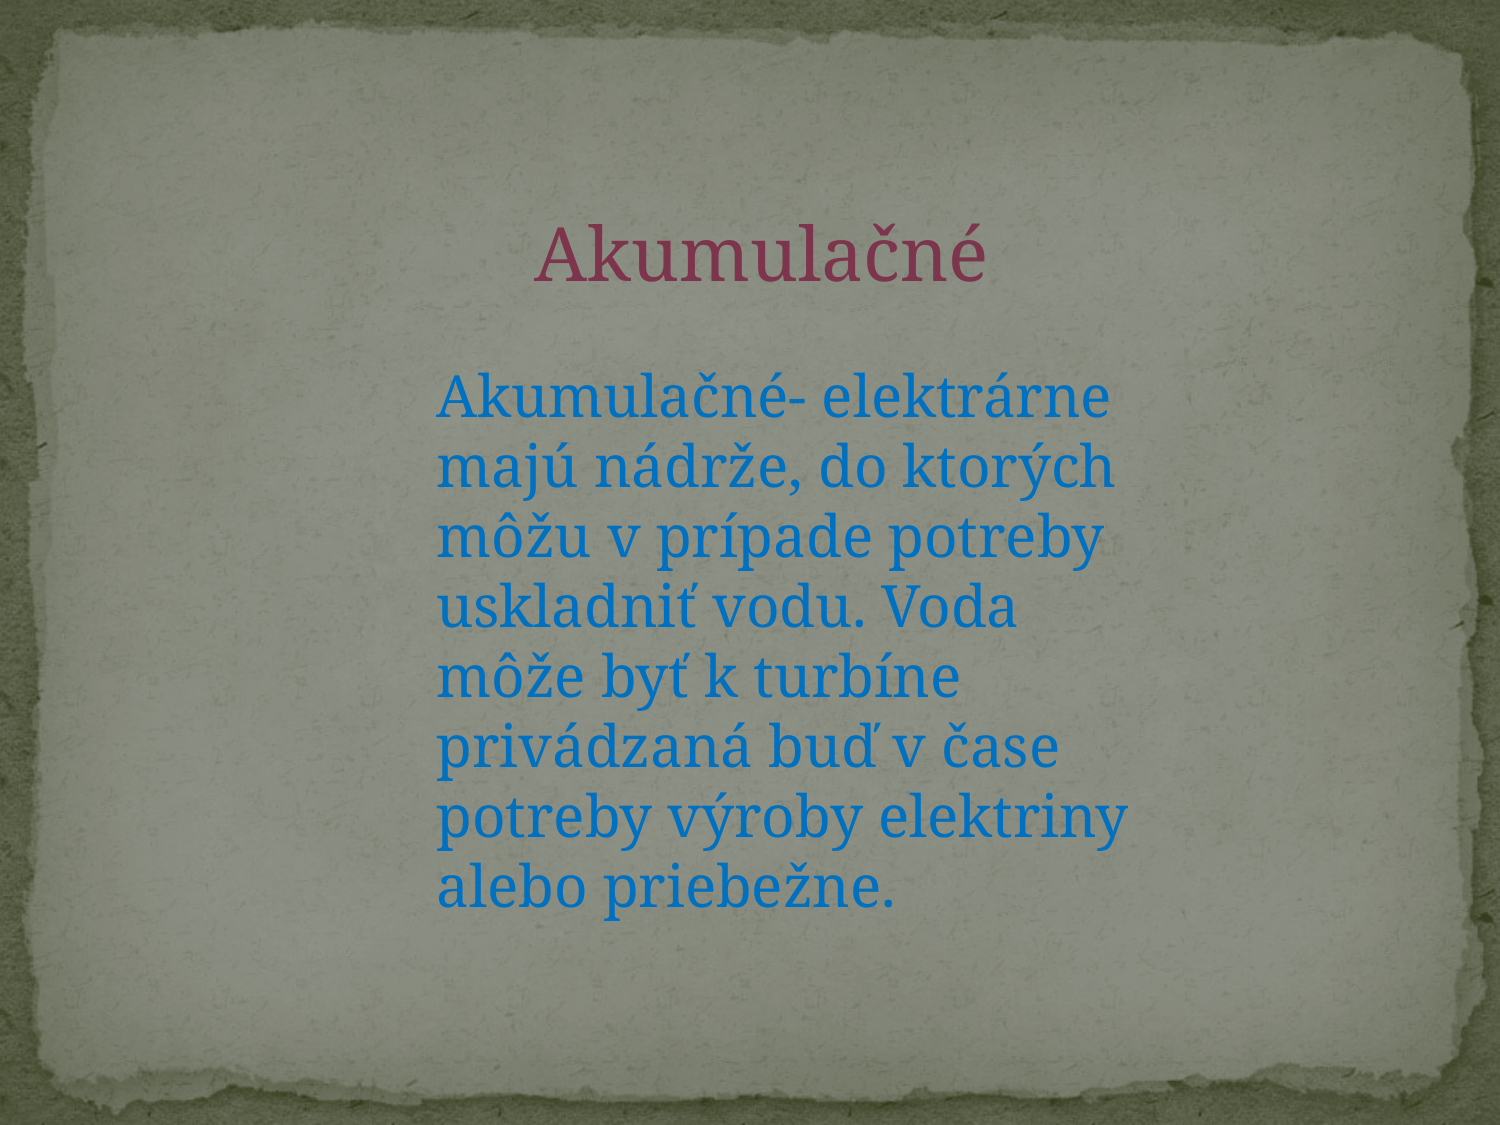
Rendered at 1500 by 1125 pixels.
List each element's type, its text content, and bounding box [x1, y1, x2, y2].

text_box Akumulačné- elektrárne majú nádrže, do ktorých môžu v prípade potreby uskladniť vodu. Voda môže byť k turbíne privádzaná buď v čase potreby výroby elektriny alebo priebežne. [421, 351, 1172, 927]
text_box Akumulačné [520, 199, 1005, 304]
